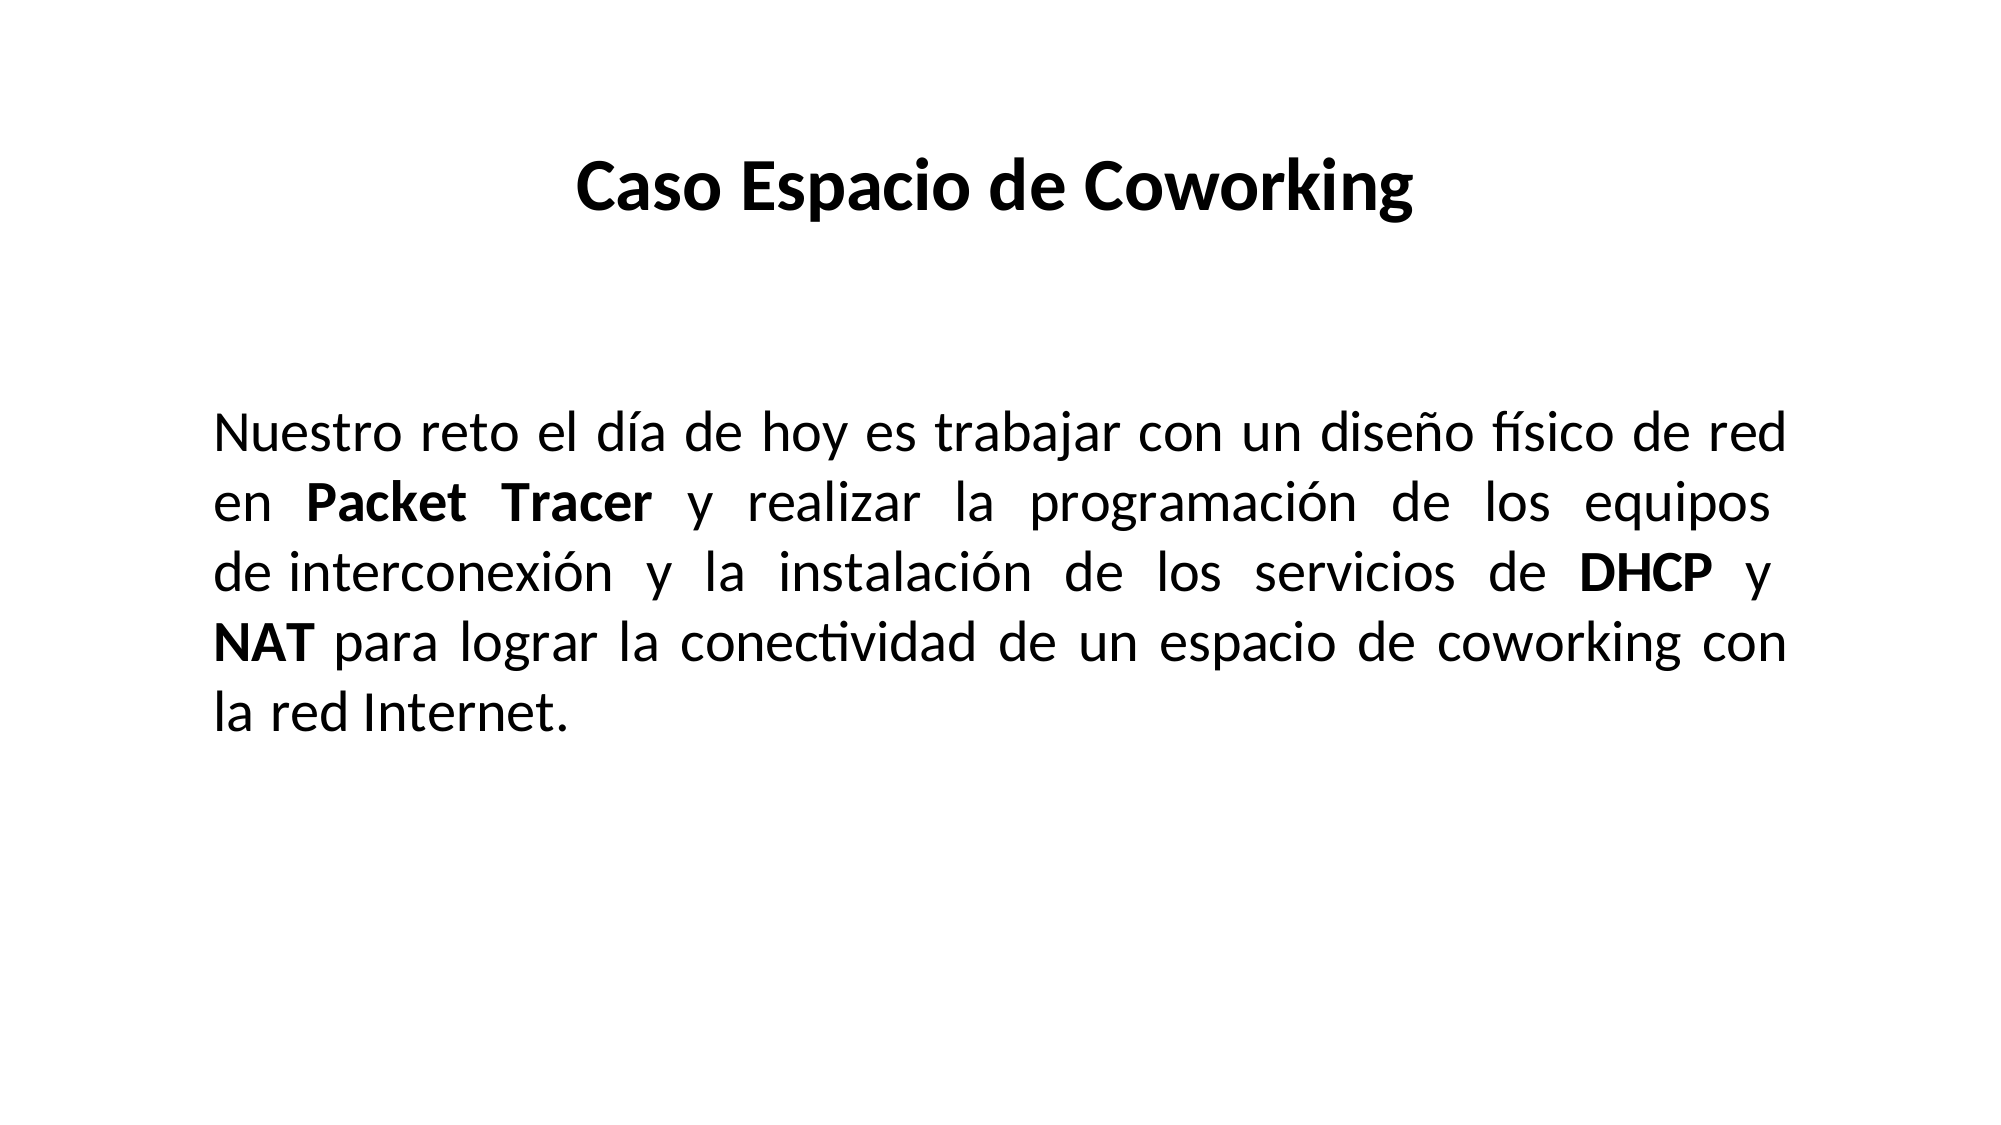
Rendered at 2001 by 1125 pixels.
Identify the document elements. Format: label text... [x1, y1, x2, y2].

list Nuestro reto el día de hoy es trabajar con un diseño físico de red en Packet Tracer y realizar la programación de los equipos de interconexión y la instalación de los servicios de DHCP y NAT para lograr la conectividad de un espacio de coworking con la red Internet. [211, 392, 1789, 1031]
title Caso Espacio de Coworking [574, 135, 1426, 324]
